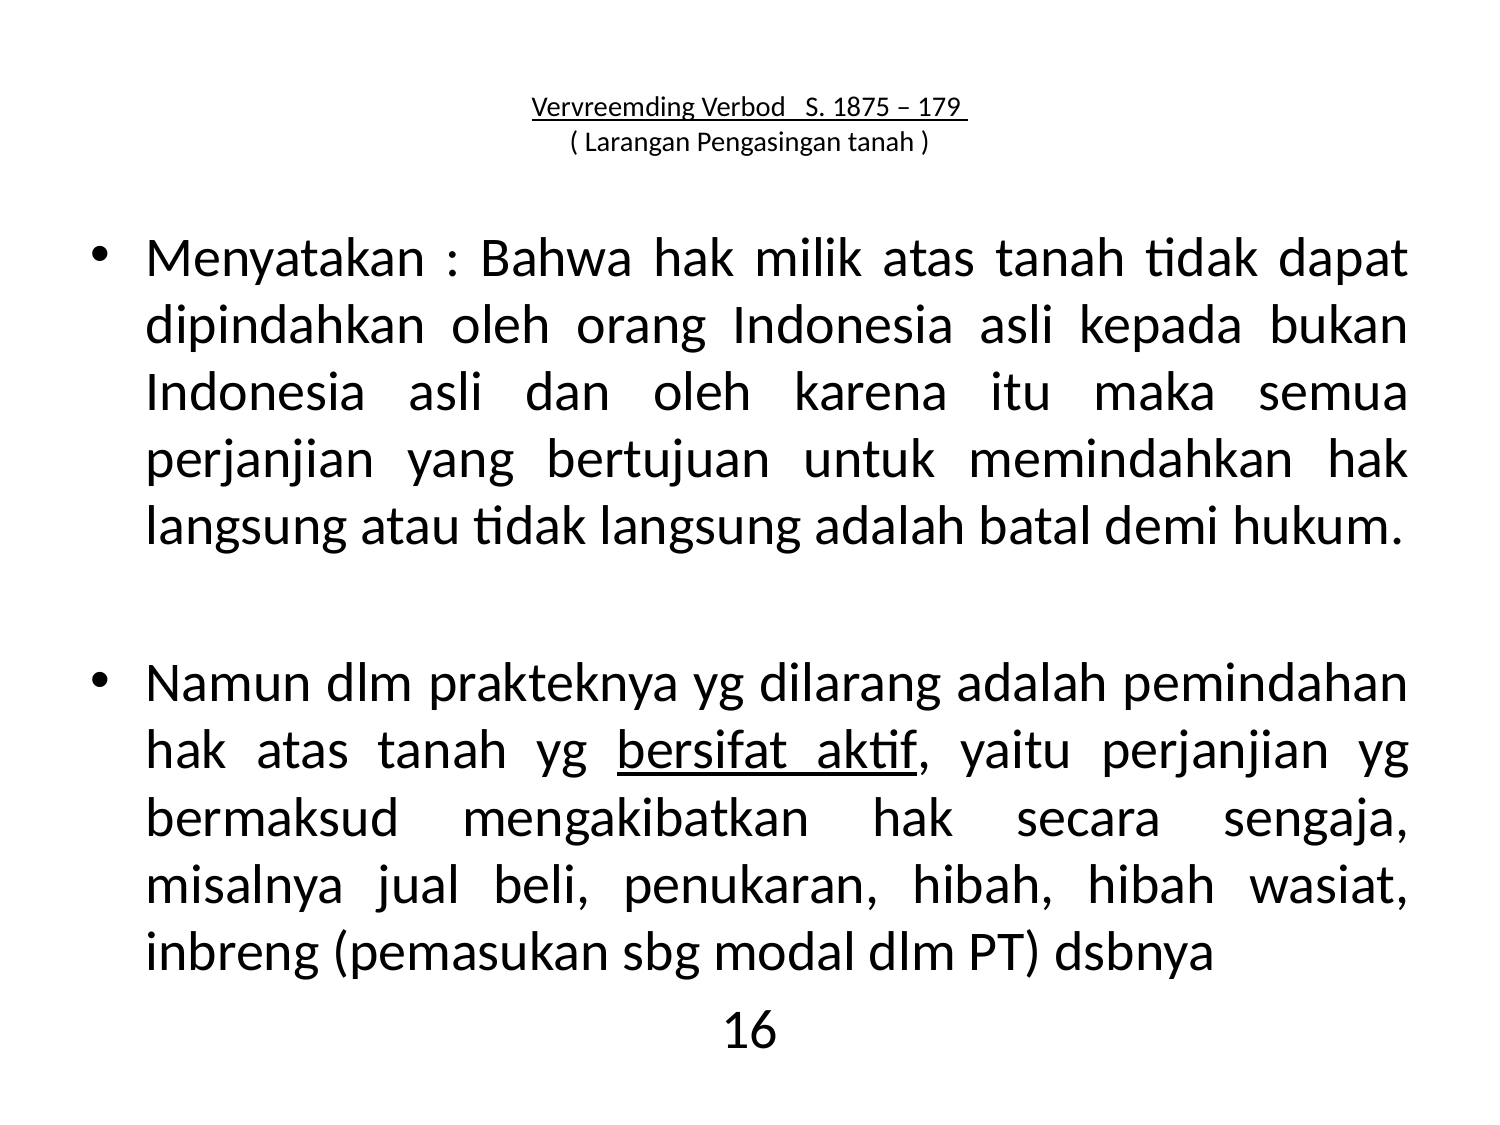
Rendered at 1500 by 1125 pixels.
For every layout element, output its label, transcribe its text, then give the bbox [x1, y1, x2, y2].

list Menyatakan : Bahwa hak milik atas tanah tidak dapat dipindahkan oleh orang Indonesia asli kepada bukan Indonesia asli dan oleh karena itu maka semua perjanjian yang bertujuan untuk memindahkan hak langsung atau tidak langsung adalah batal demi hukum. Namun dlm prakteknya yg dilarang adalah pemindahan hak atas tanah yg bersifat aktif, yaitu perjanjian yg bermaksud mengakibatkan hak secara sengaja, misalnya jual beli, penukaran, hibah, hibah wasiat, inbreng (pemasukan sbg modal dlm PT) dsbnya 16 [75, 212, 1425, 1088]
title Vervreemding Verbod S. 1875 – 179 ( Larangan Pengasingan tanah ) [75, 45, 1425, 200]
